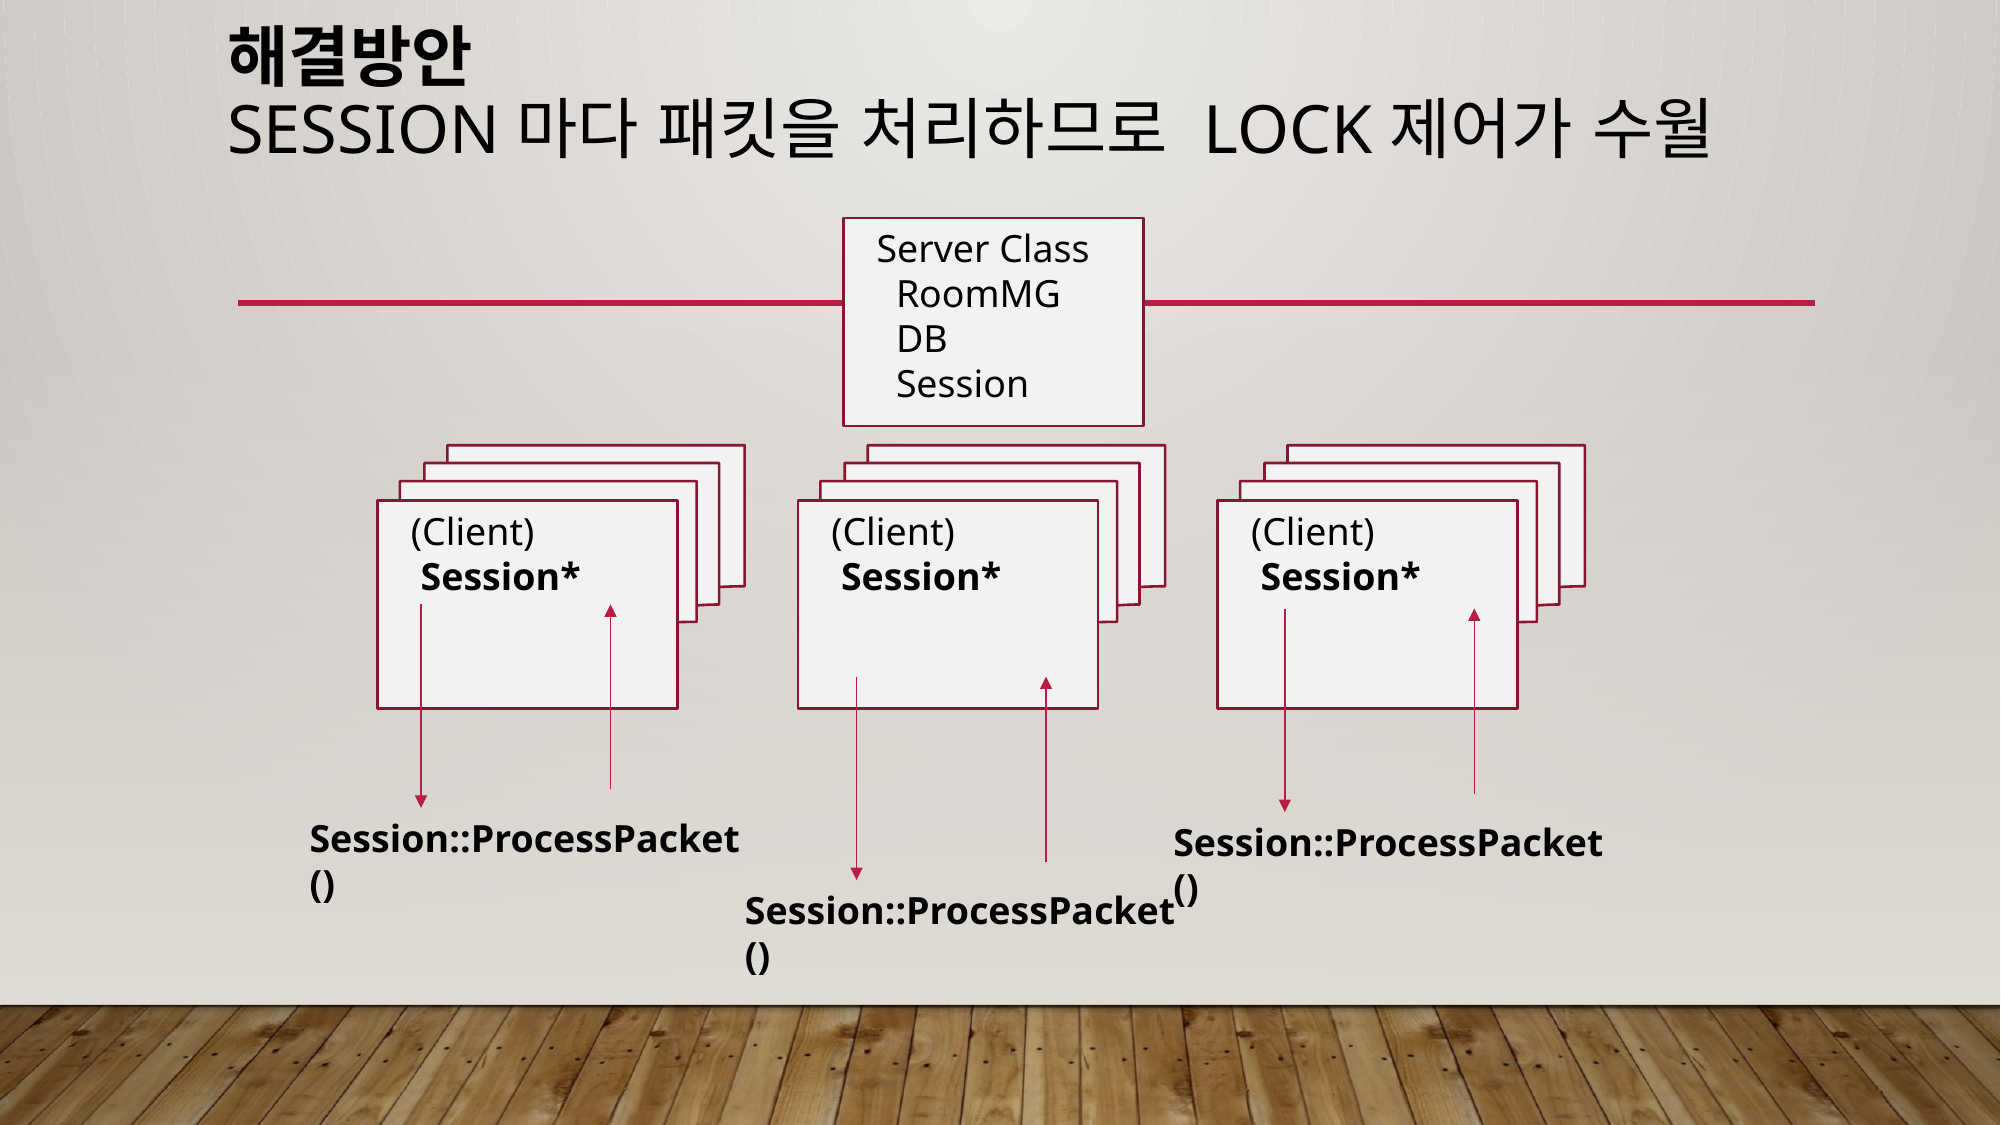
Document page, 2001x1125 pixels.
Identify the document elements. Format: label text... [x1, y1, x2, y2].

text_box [1158, 608, 1625, 873]
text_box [730, 676, 1197, 941]
picture [0, 1005, 2000, 1125]
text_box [294, 604, 761, 869]
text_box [843, 217, 1486, 444]
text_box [1217, 444, 1861, 709]
title 해결방안 session마다 패킷을 처리하므로 LOCK제어가 수월 [212, 16, 1788, 489]
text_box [797, 444, 1217, 676]
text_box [377, 444, 797, 676]
